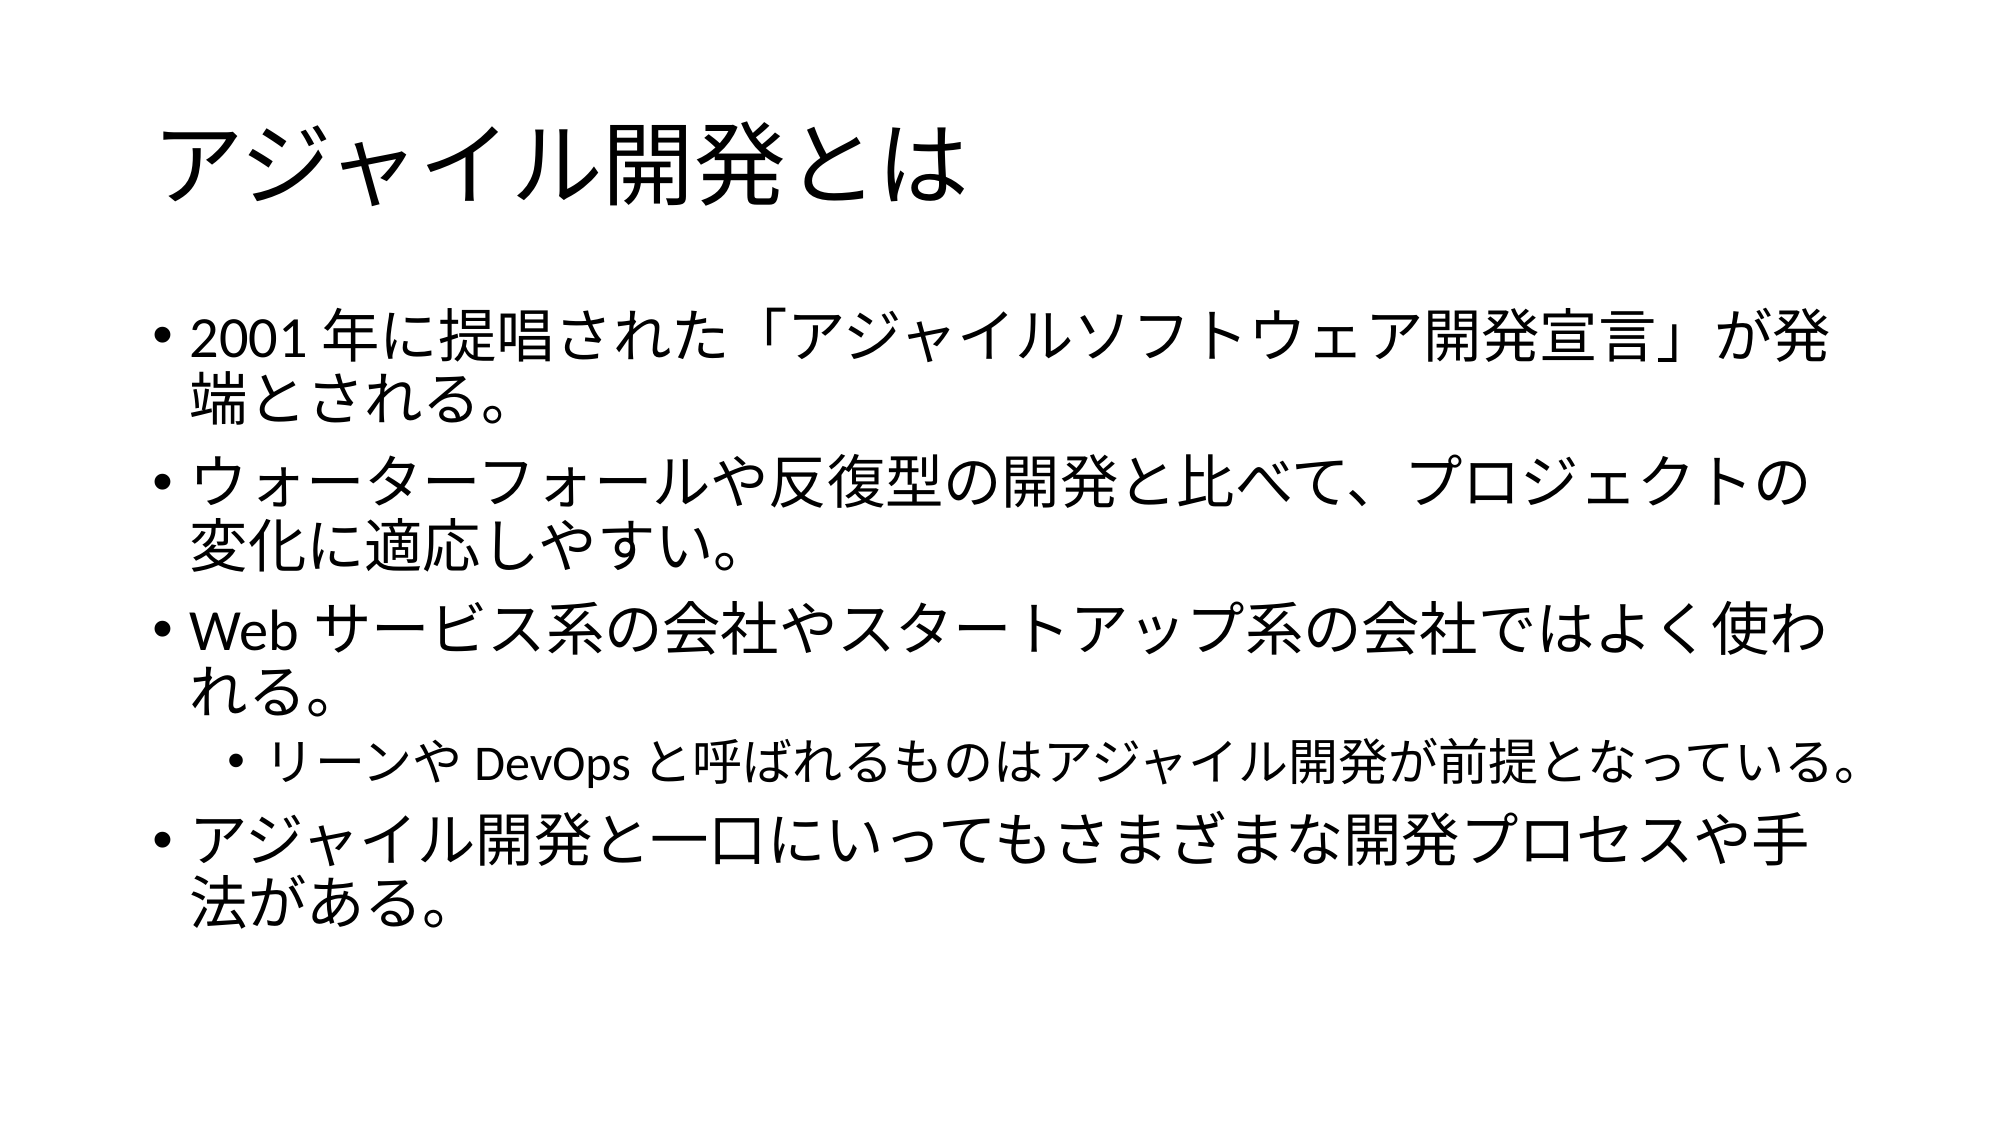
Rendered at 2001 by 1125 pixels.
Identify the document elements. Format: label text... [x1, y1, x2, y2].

title アジャイル開発とは [137, 59, 1863, 278]
list 2001年に提唱された「アジャイルソフトウェア開発宣言」が発端とされる。 ウォーターフォールや反復型の開発と比べて、プロジェクトの変化に適応しやすい。 Webサービス系の会社やスタートアップ系の会社ではよく使われる。 リーンやDevOpsと呼ばれるものはアジャイル開発が前提となっている。 アジャイル開発と一口にいってもさまざまな開発プロセスや手法がある。 [137, 299, 1863, 1014]
